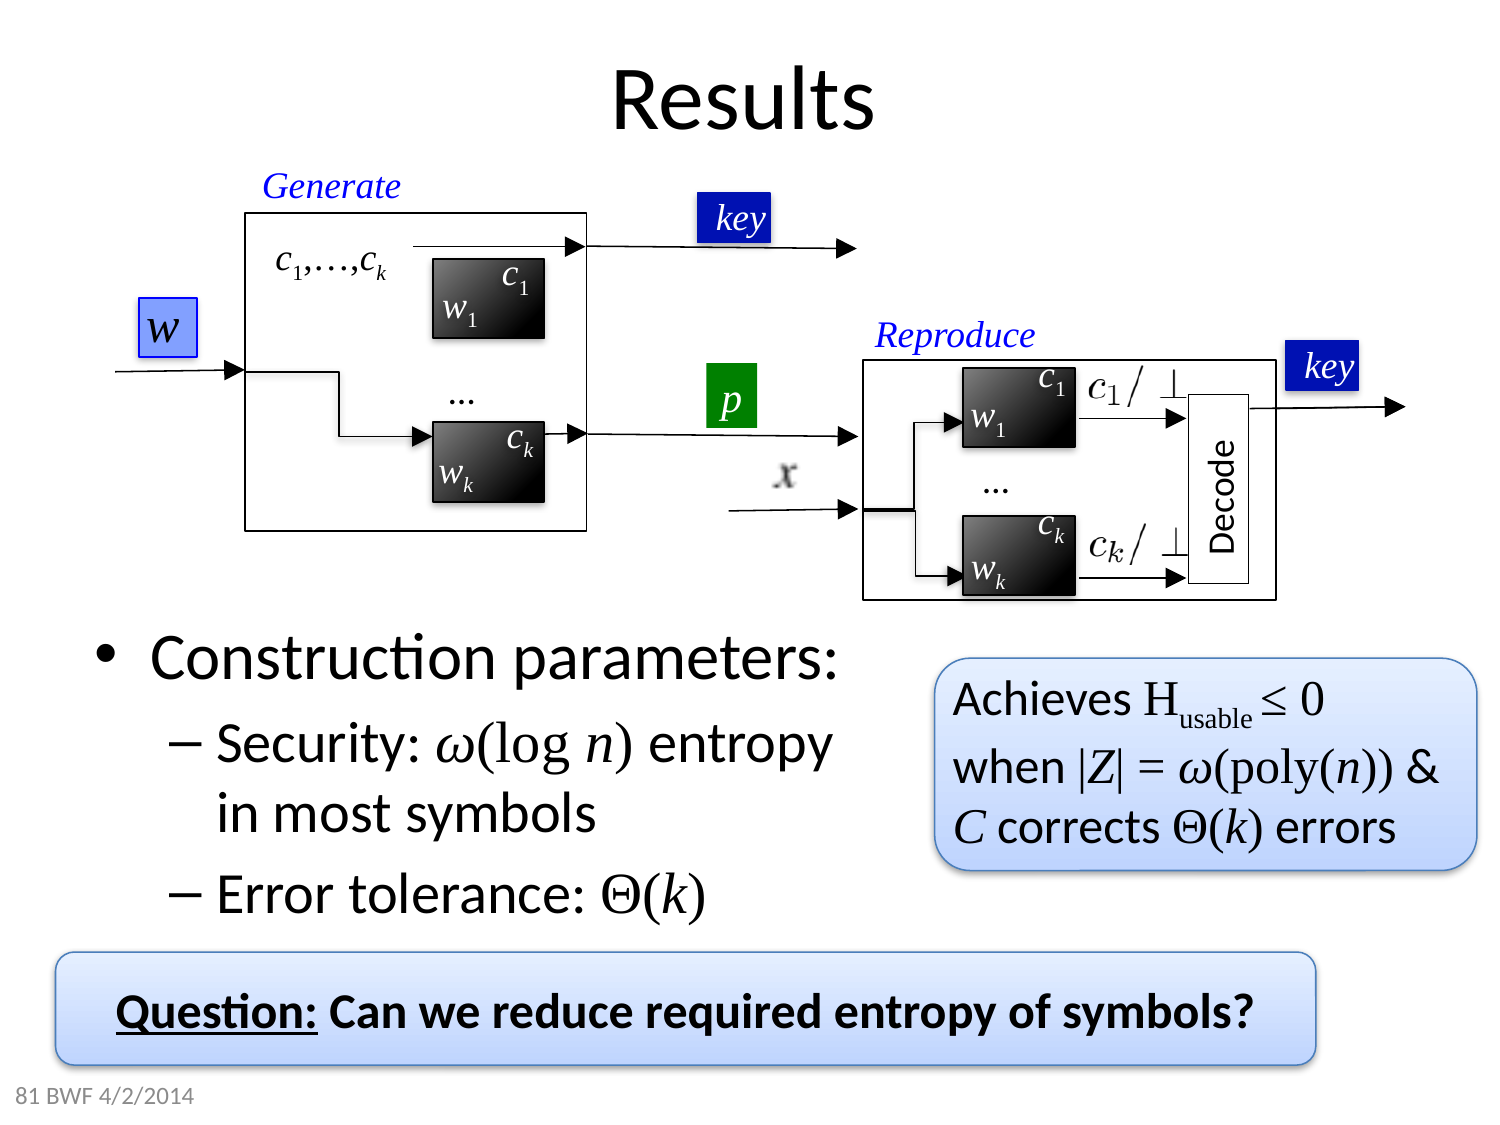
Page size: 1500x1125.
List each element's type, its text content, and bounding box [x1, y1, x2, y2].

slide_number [0, 1065, 350, 1125]
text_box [934, 657, 1478, 871]
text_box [114, 152, 1406, 608]
title Results [79, 0, 1430, 187]
text_box Question: Can we reduce required entropy of symbols? [54, 951, 1317, 1066]
list Construction parameters: Security: ω(log n) entropy in most symbols Error tolerance: Θ(k) [79, 604, 864, 949]
